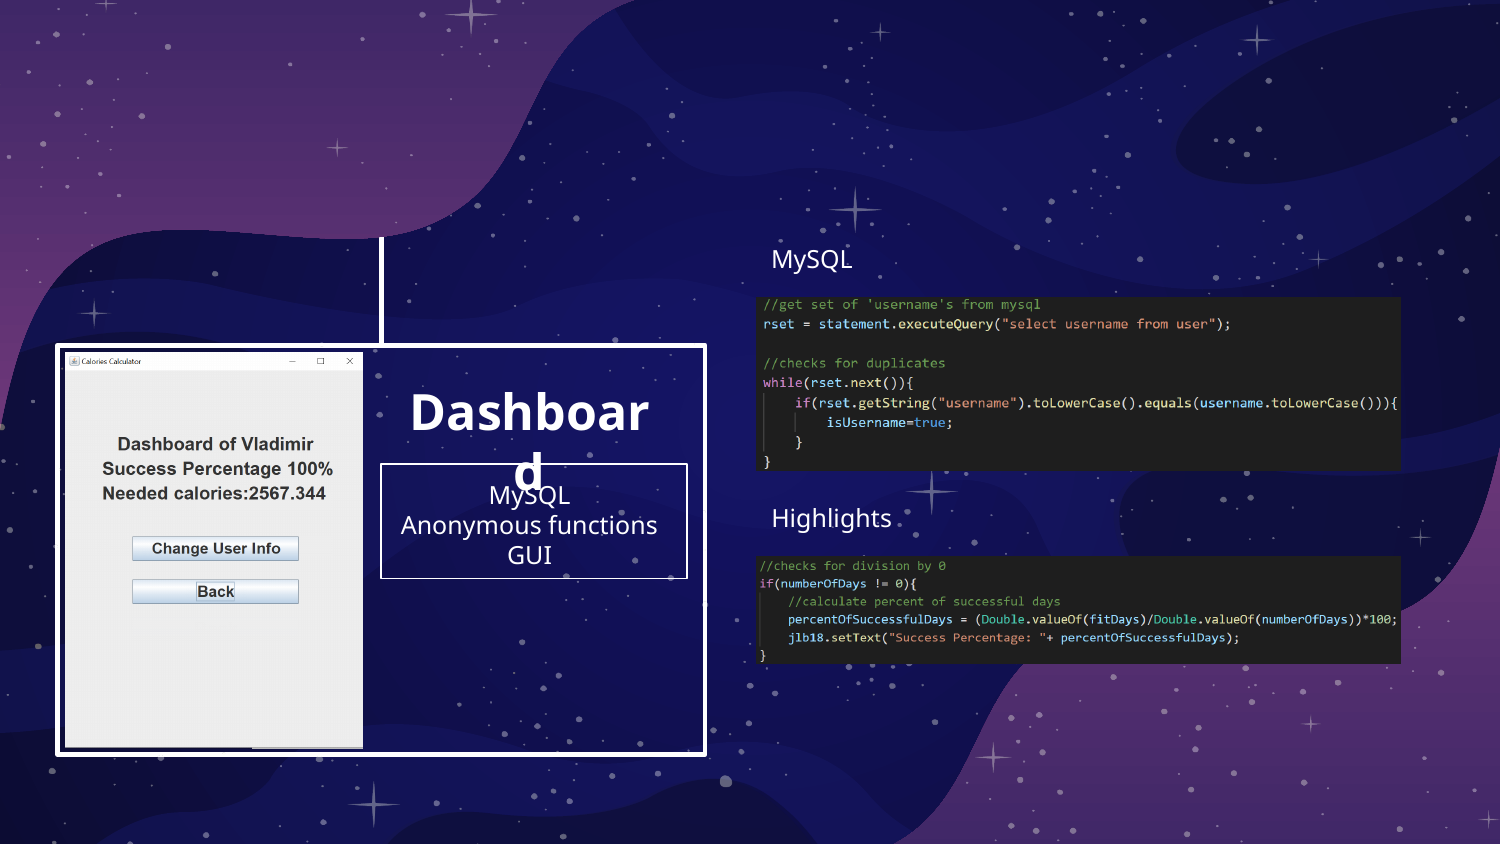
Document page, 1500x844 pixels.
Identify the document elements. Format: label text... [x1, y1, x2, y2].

title Dashboard [381, 365, 678, 431]
text_box MySQL [756, 228, 1075, 281]
text_box [379, 462, 689, 581]
picture [0, 0, 1500, 844]
text_box Highlights [756, 487, 1018, 540]
subtitle MySQL Anonymous functions GUI [371, 464, 688, 593]
